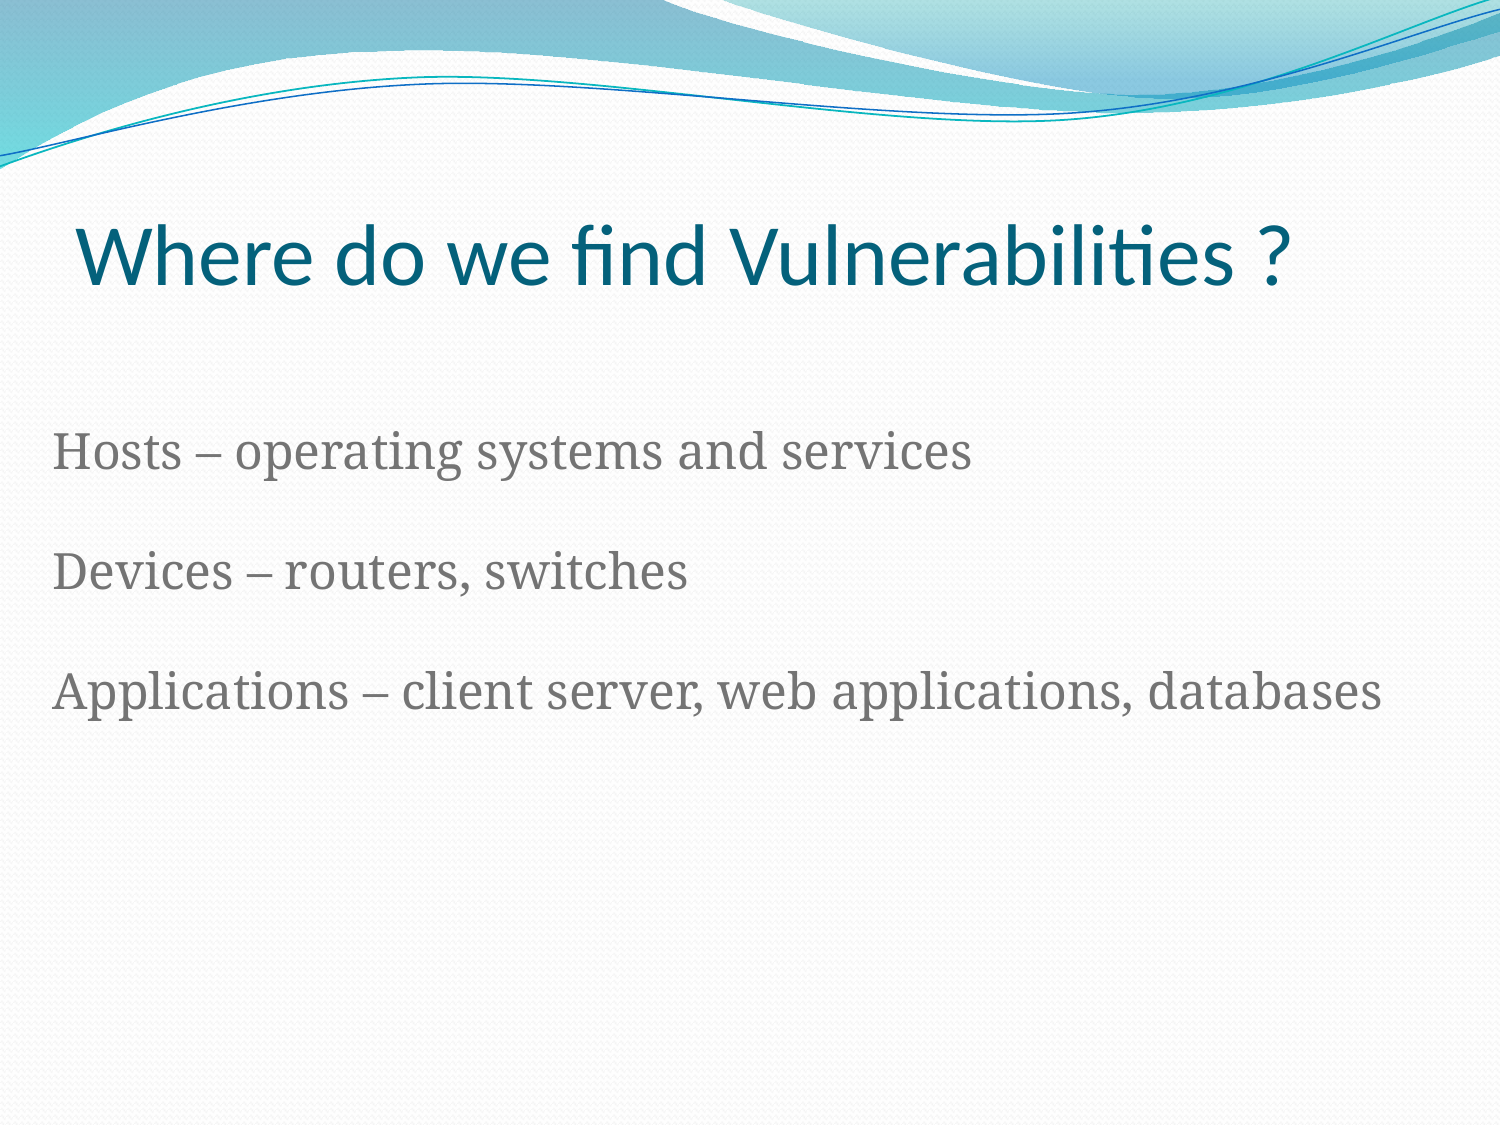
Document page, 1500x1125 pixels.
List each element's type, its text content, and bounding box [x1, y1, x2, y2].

text_box Hosts – operating systems and services Devices – routers, switches Applications – client server, web applications, databases [37, 412, 1400, 728]
title Where do we find Vulnerabilities ? [75, 115, 1438, 303]
